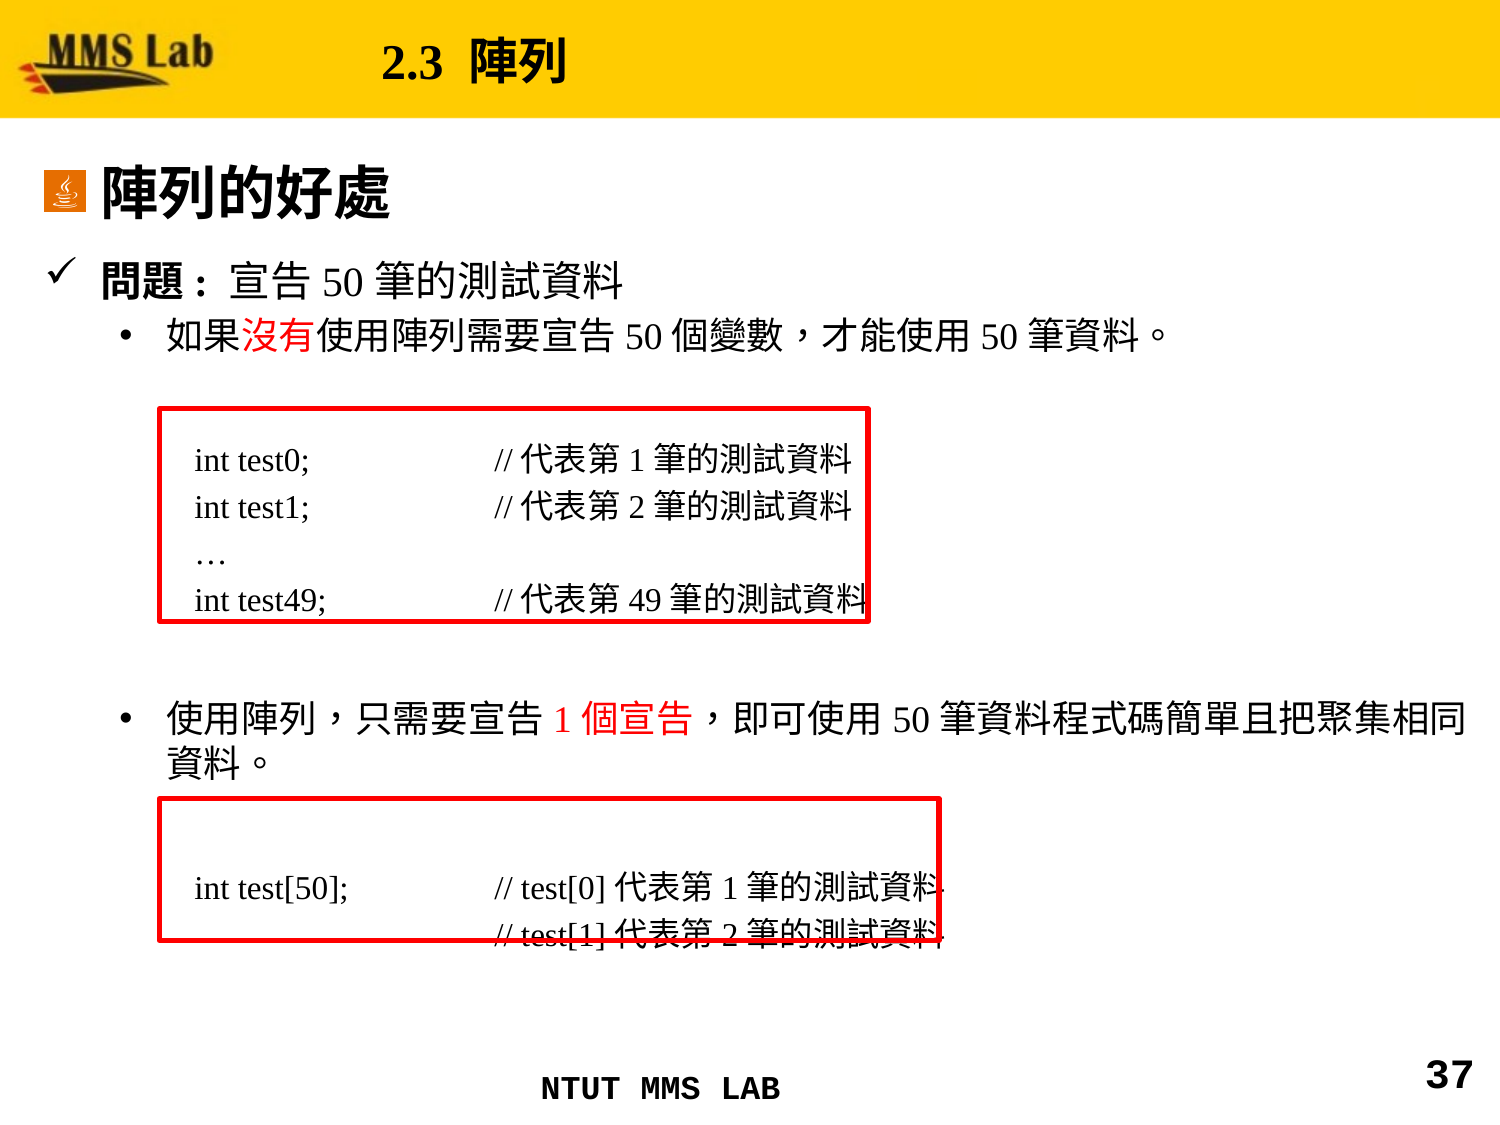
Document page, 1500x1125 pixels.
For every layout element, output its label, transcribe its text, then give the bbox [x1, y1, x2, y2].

text_box [159, 408, 869, 622]
footer NTUT MMS LAB [525, 1058, 1013, 1107]
slide_number 37 [1139, 1039, 1491, 1118]
title 2.3 陣列 [366, 0, 1500, 119]
list 陣列的好處 問題: 宣告50筆的測試資料 如果沒有使用陣列需要宣告50個變數，才能使用50筆資料。 int test0; //代表第1筆的測試資料 int test1; //代表第2筆的測試資料 … int test49; //代表第49筆的測試資料 使用陣列，只需要宣告1個宣告，即可使用50筆資料程式碼簡單且把聚集相同資料。 int test[50]; // test[0]代表第1筆的測試資料 // test[1]代表第2筆的測試資料 [29, 148, 1483, 1022]
picture [0, 0, 1500, 1096]
text_box [159, 798, 939, 941]
